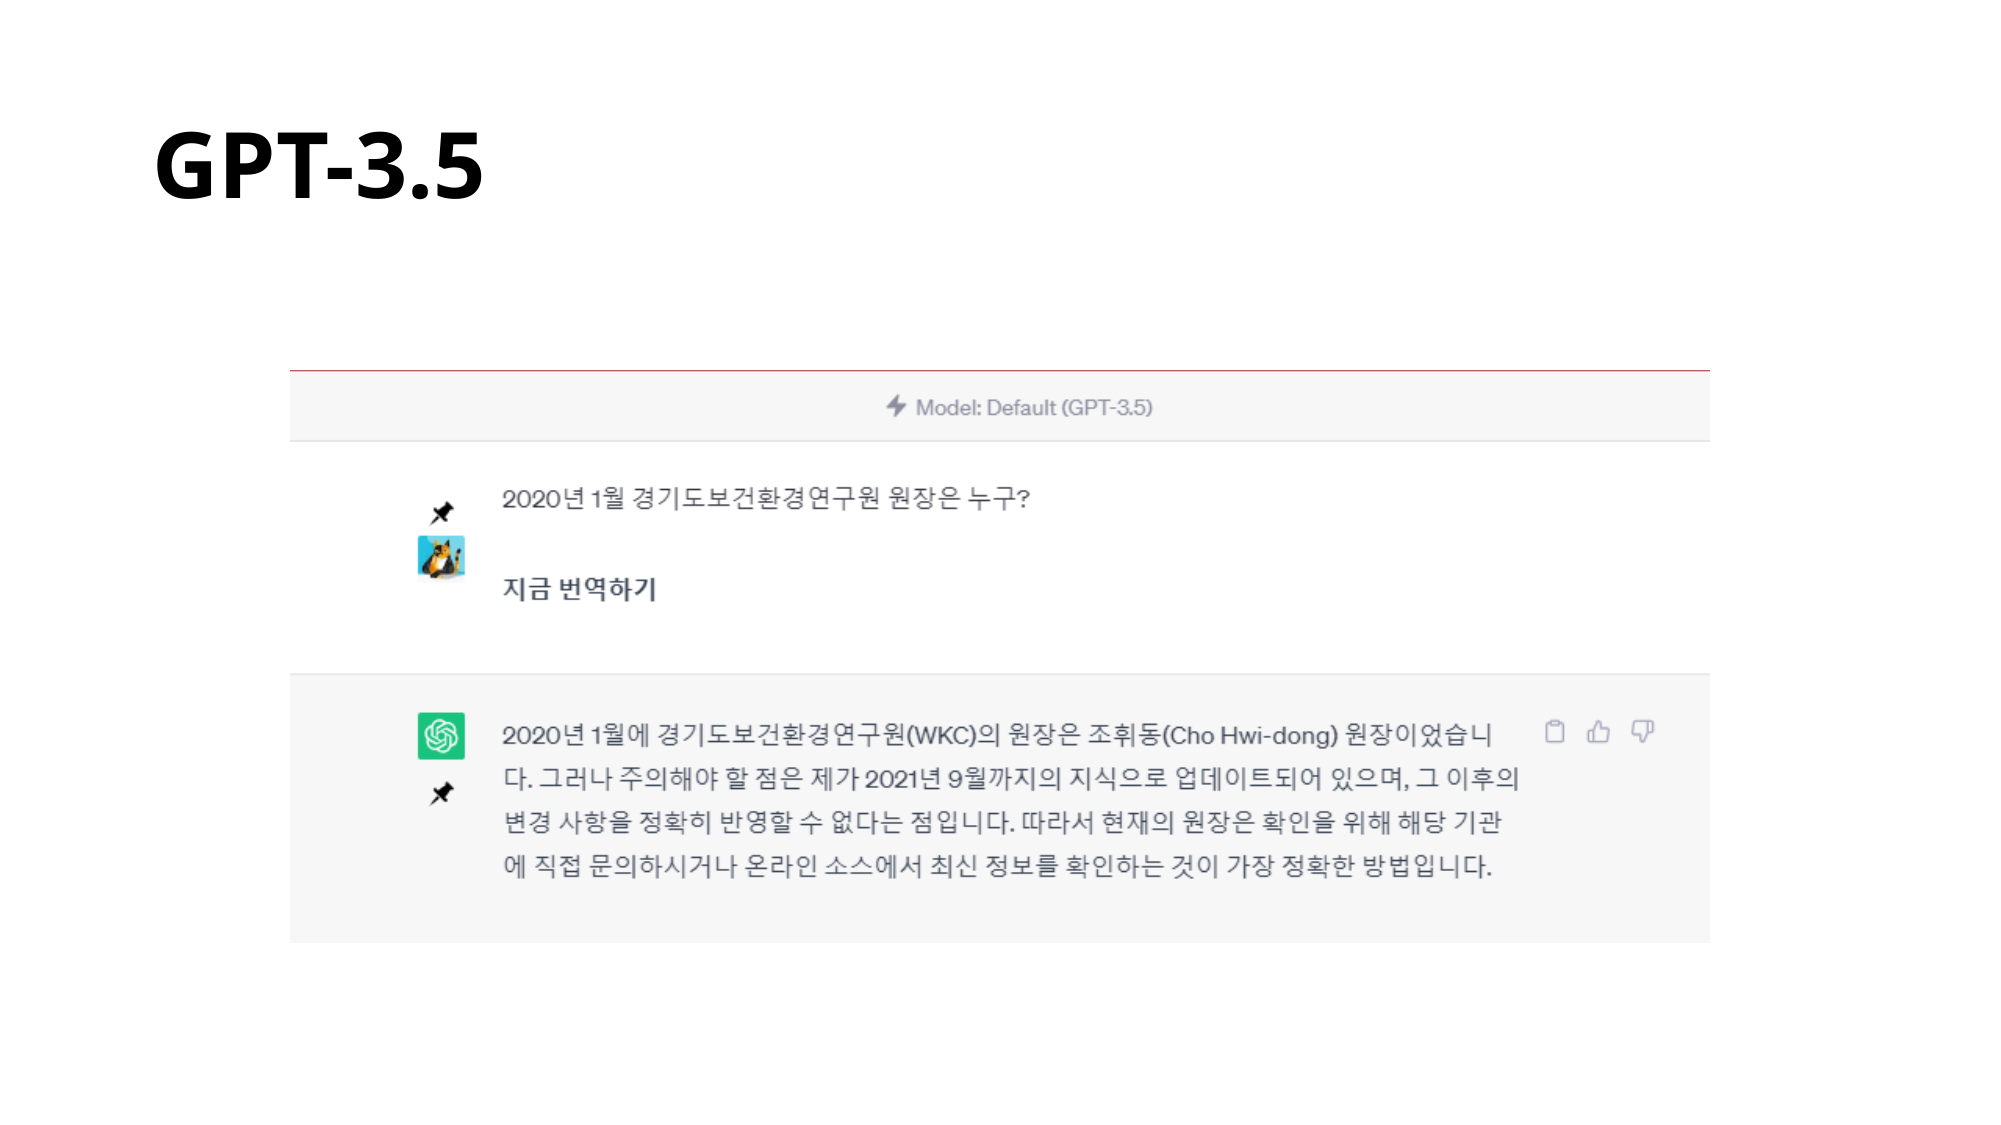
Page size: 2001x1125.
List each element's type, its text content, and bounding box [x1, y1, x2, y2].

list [290, 370, 1710, 943]
title GPT-3.5 [137, 59, 1863, 278]
